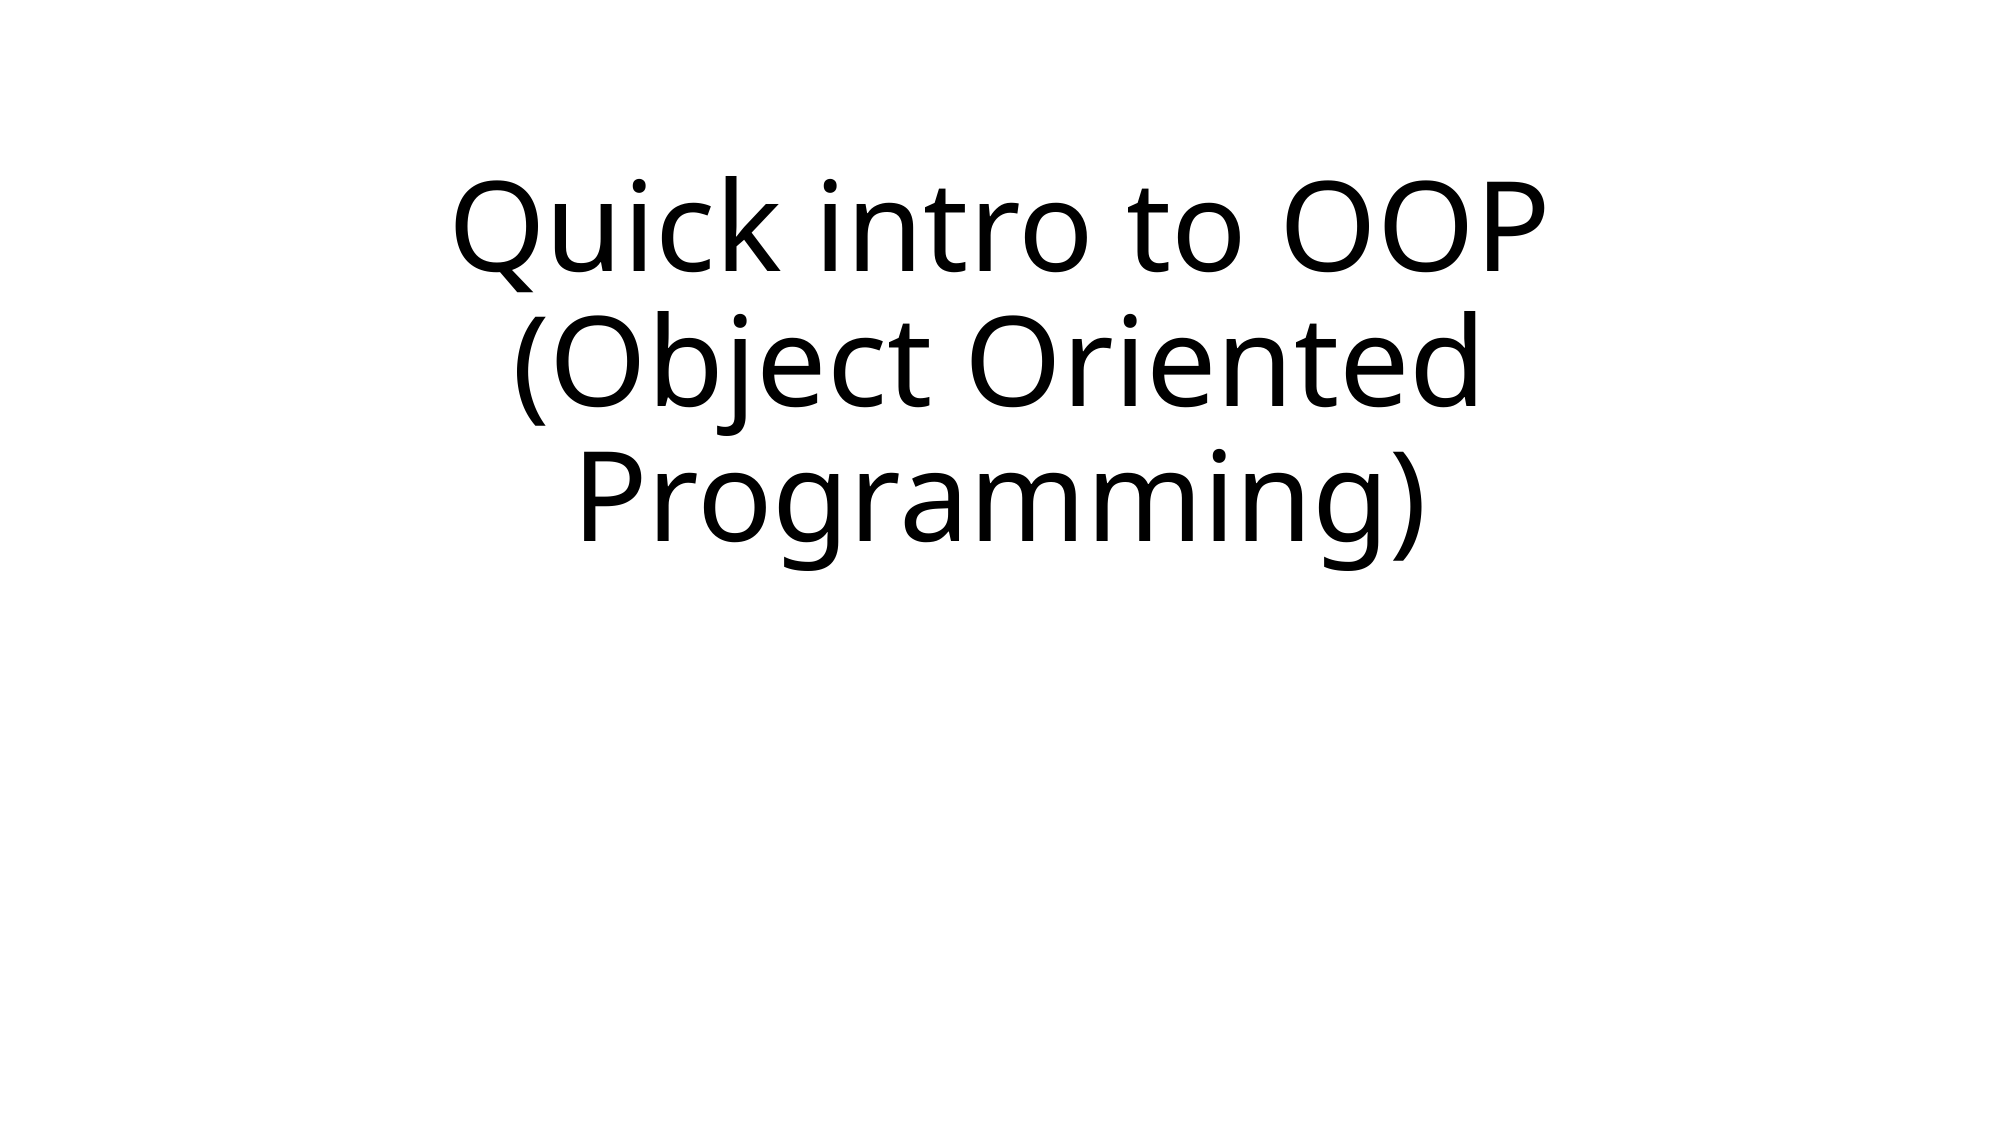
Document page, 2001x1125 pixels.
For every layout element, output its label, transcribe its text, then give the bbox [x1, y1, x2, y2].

title Quick intro to OOP (Object Oriented Programming) [249, 184, 1750, 576]
